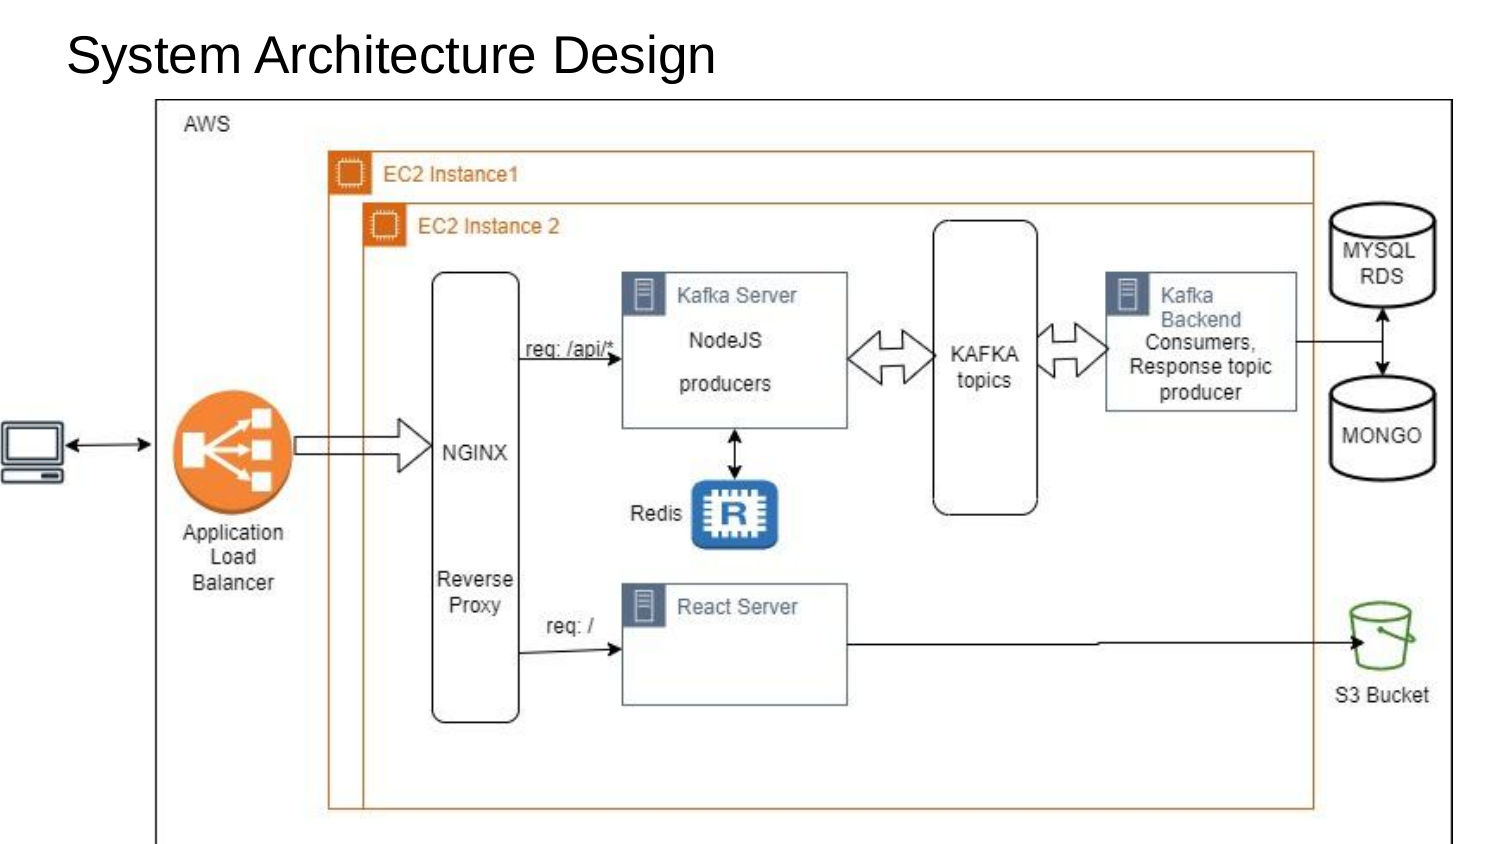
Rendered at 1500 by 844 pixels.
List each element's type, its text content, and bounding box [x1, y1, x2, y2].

picture [0, 99, 1453, 844]
title System Architecture Design [51, 5, 1449, 98]
